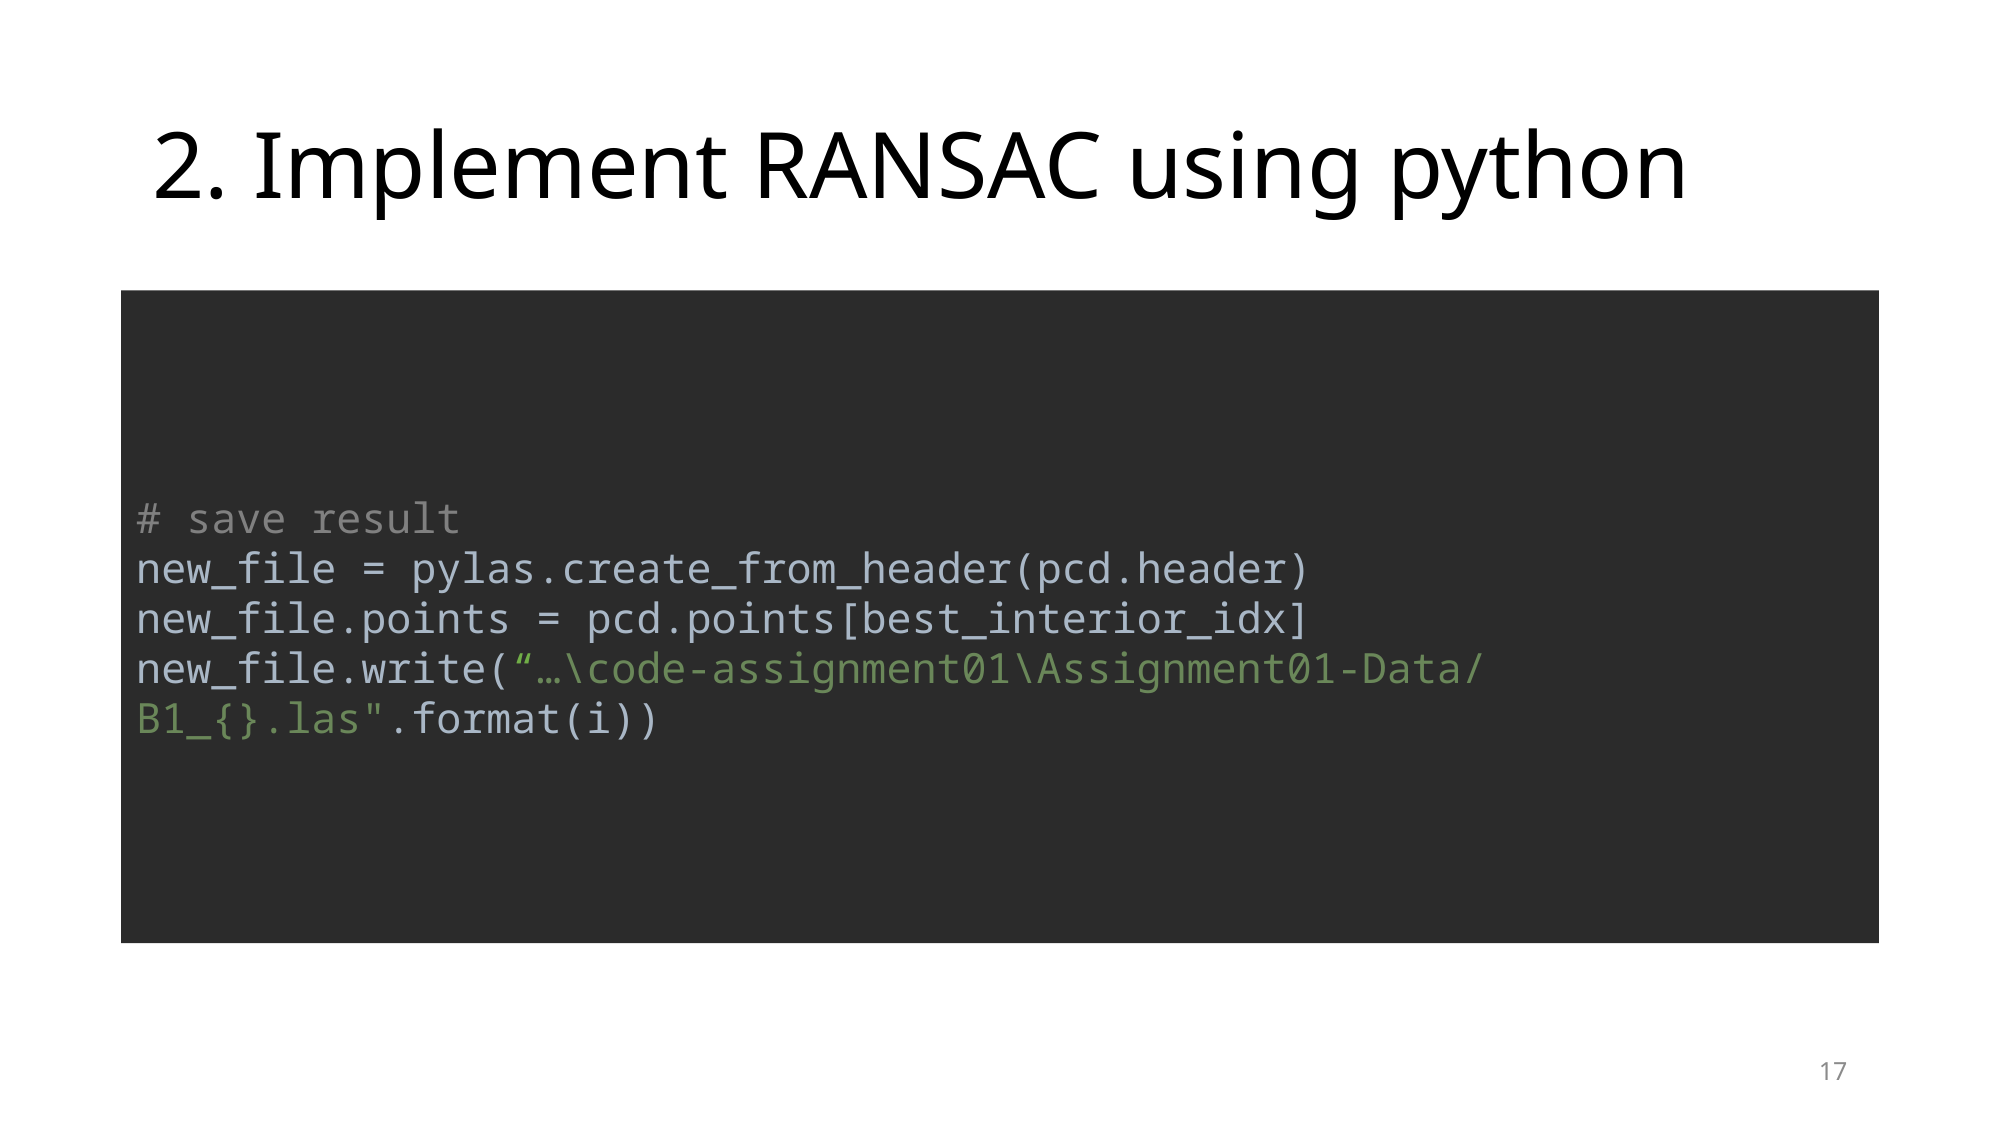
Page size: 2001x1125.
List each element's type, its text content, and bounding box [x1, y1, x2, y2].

title 2. Implement RANSAC using python [137, 59, 1863, 278]
list # save result new_file = pylas.create_from_header(pcd.header) new_file.points = pcd.points[best_interior_idx] new_file.write(“…\code-assignment01\Assignment01-Data/B1_{}.las".format(i)) [121, 290, 1879, 944]
slide_number 17 [1412, 1042, 1863, 1103]
